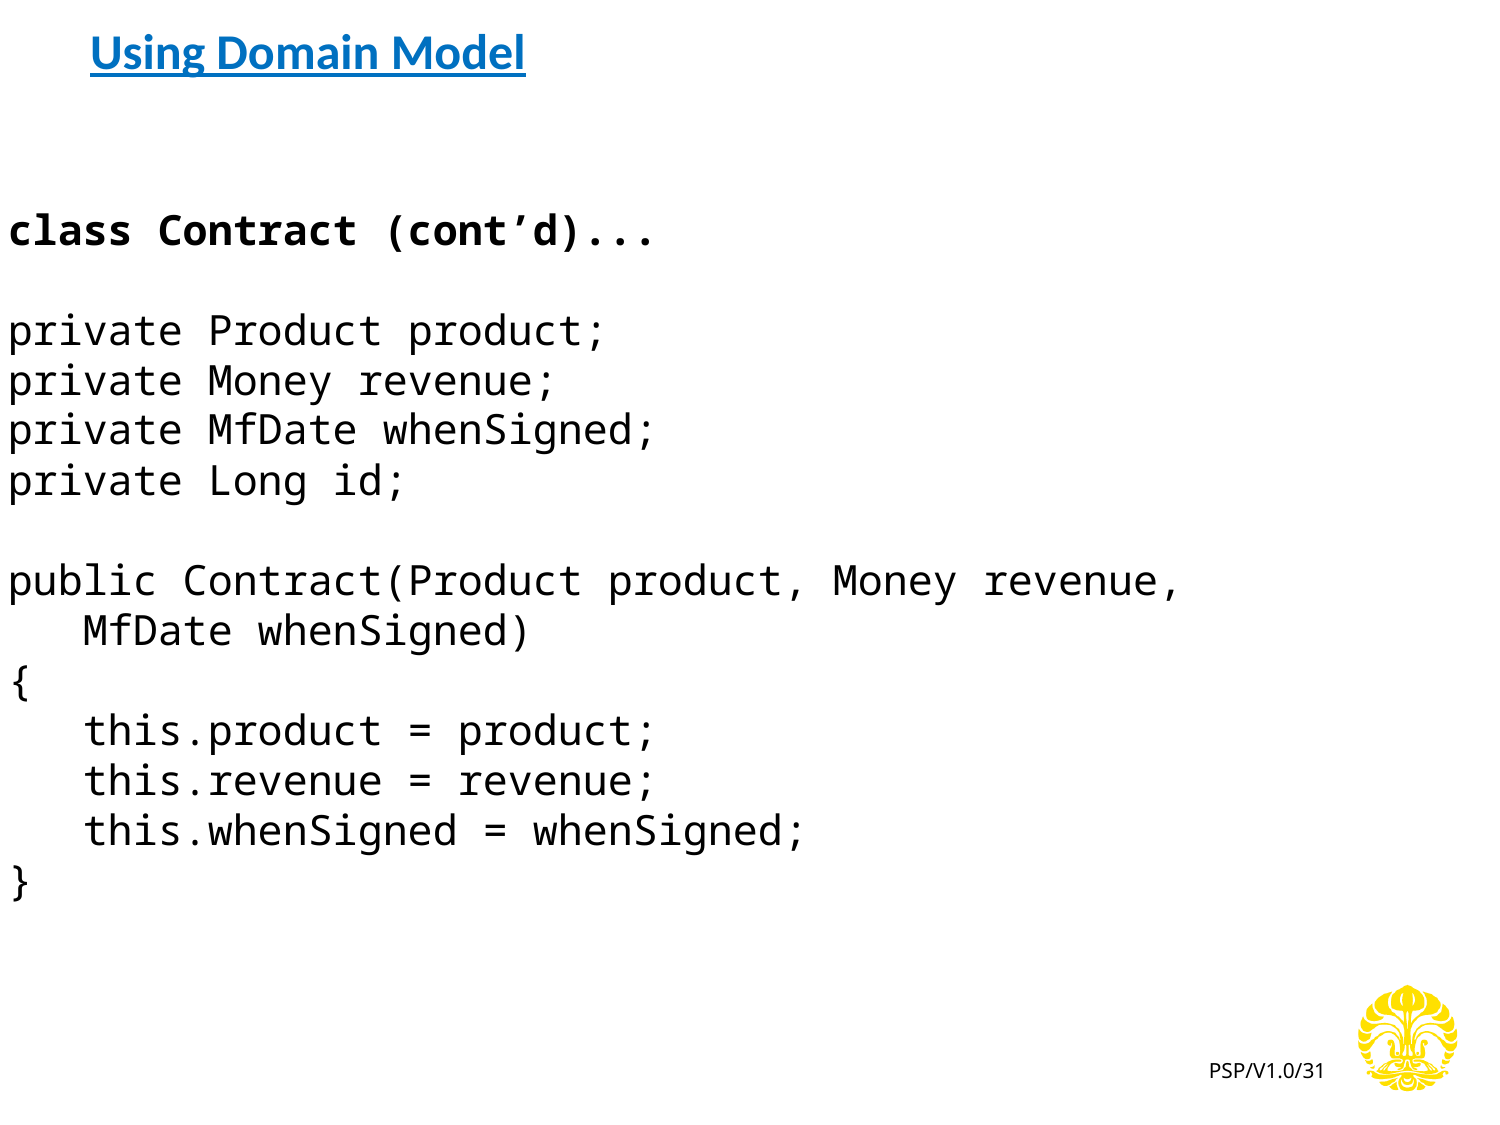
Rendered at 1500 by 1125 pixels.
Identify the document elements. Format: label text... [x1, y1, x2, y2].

list Using Domain Model [75, 12, 1425, 930]
text_box class Contract (cont’d)... private Product product; private Money revenue; private MfDate whenSigned; private Long id; public Contract(Product product, Money revenue, MfDate whenSigned) { this.product = product; this.revenue = revenue; this.whenSigned = whenSigned; } [0, 195, 1223, 911]
